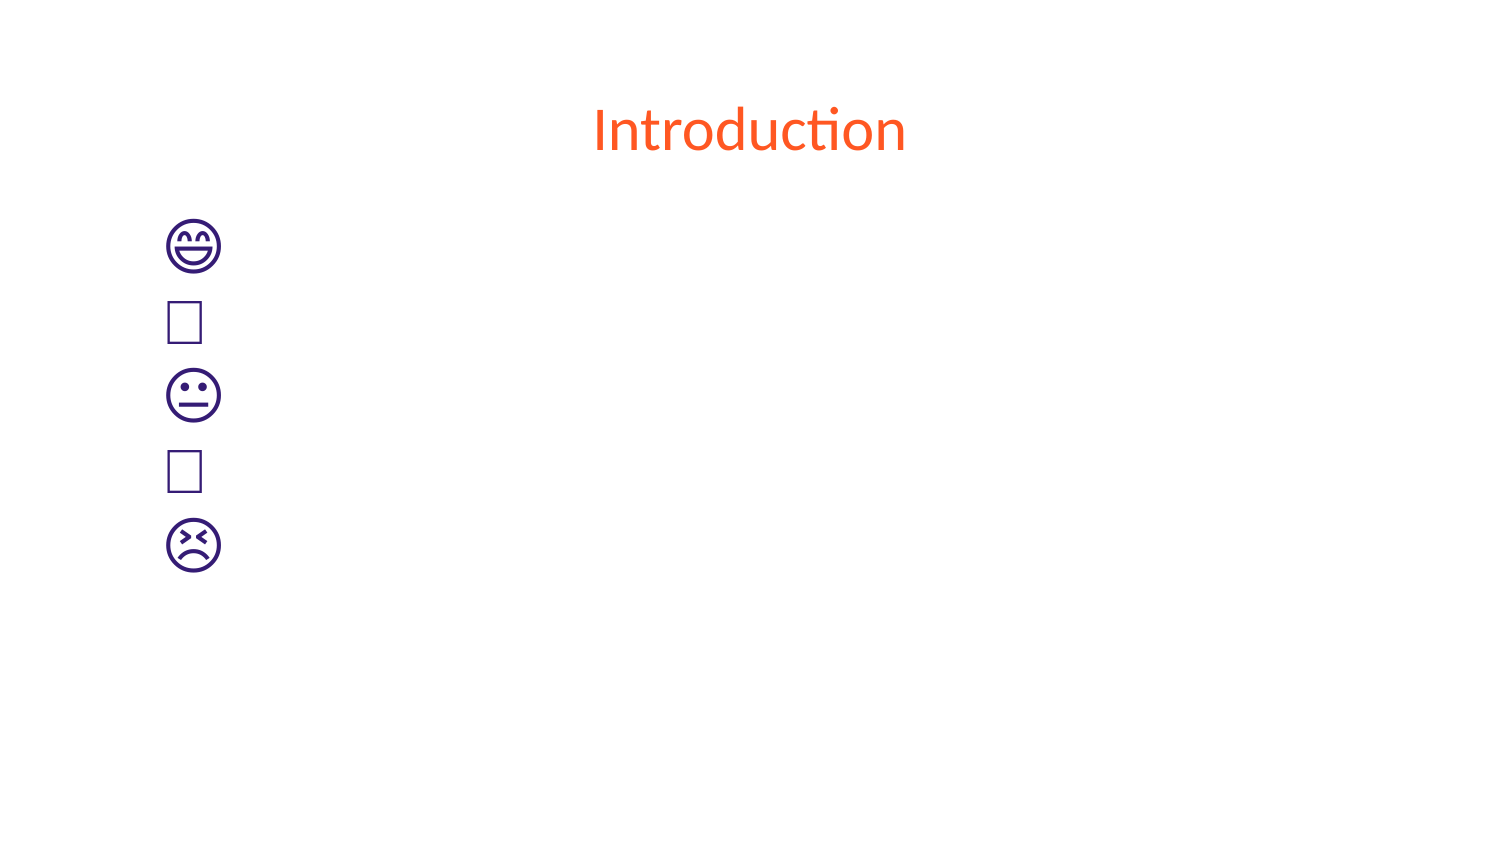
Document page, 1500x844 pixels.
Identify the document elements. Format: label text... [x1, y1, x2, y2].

title Introduction [51, 72, 1449, 167]
list 😄 🙂 😐 🙁 😣 [146, 191, 1354, 753]
